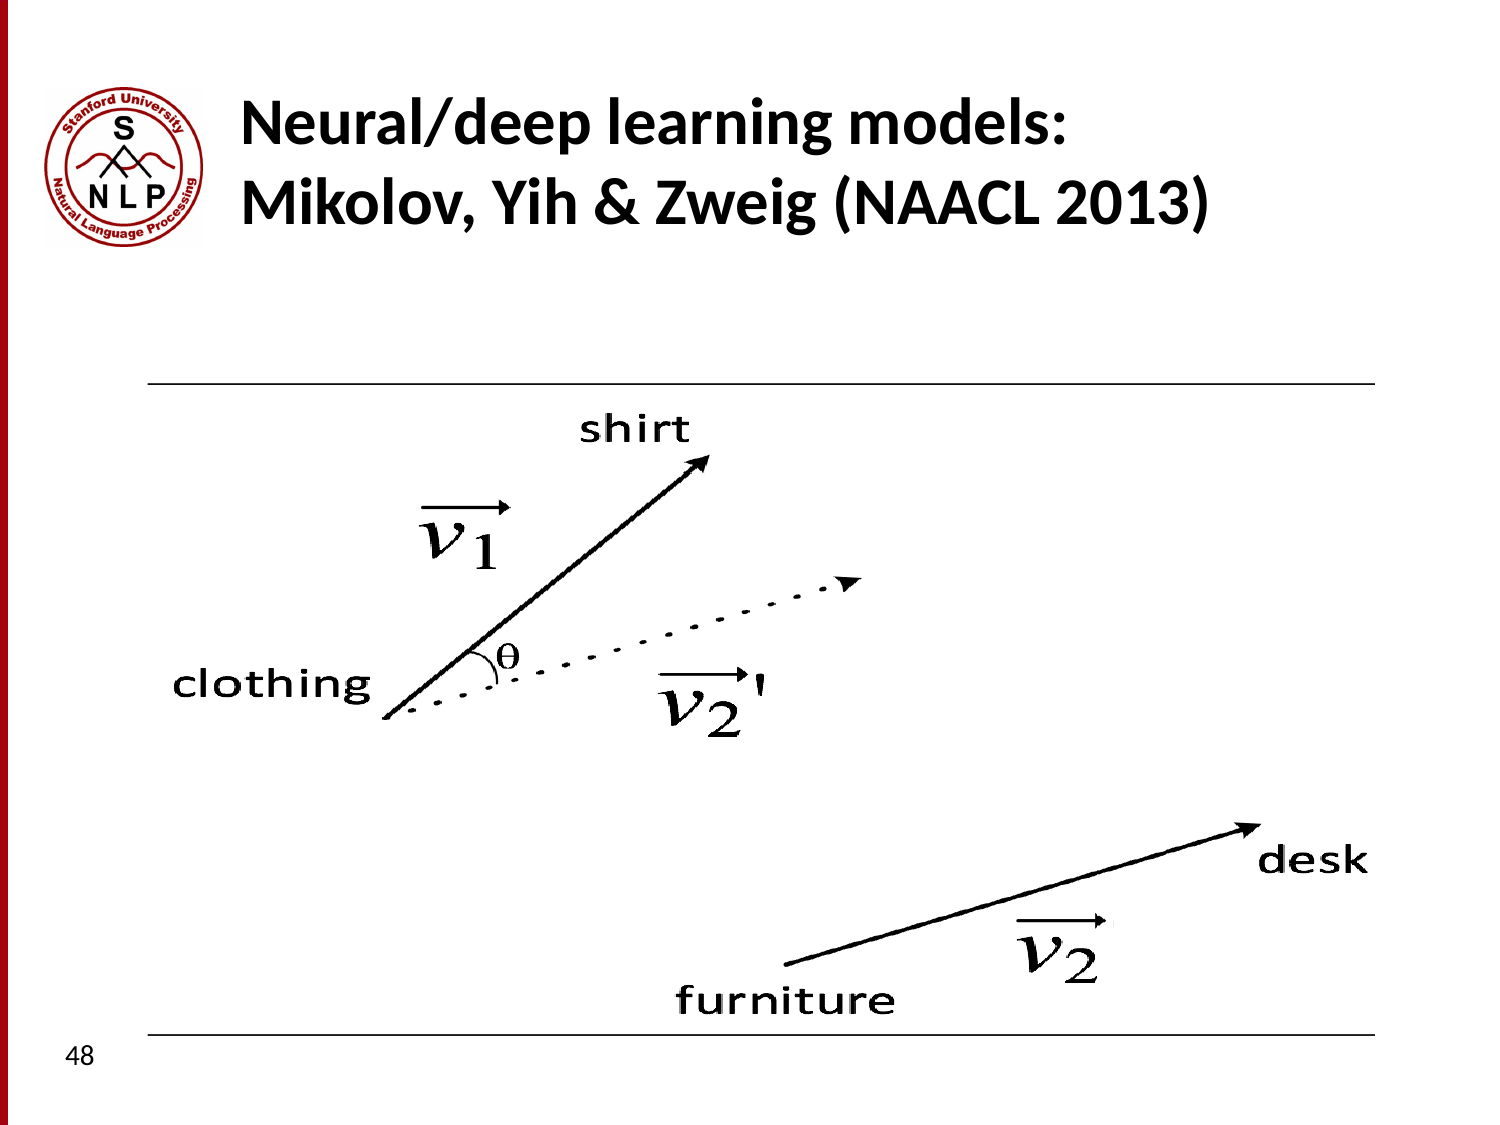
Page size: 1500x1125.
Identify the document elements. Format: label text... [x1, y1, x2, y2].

picture [44, 87, 203, 247]
title Neural/deep learning models: Mikolov, Yih & Zweig (NAACL 2013) [225, 83, 1450, 246]
slide_number 48 [49, 1028, 376, 1105]
picture [147, 374, 1376, 1044]
